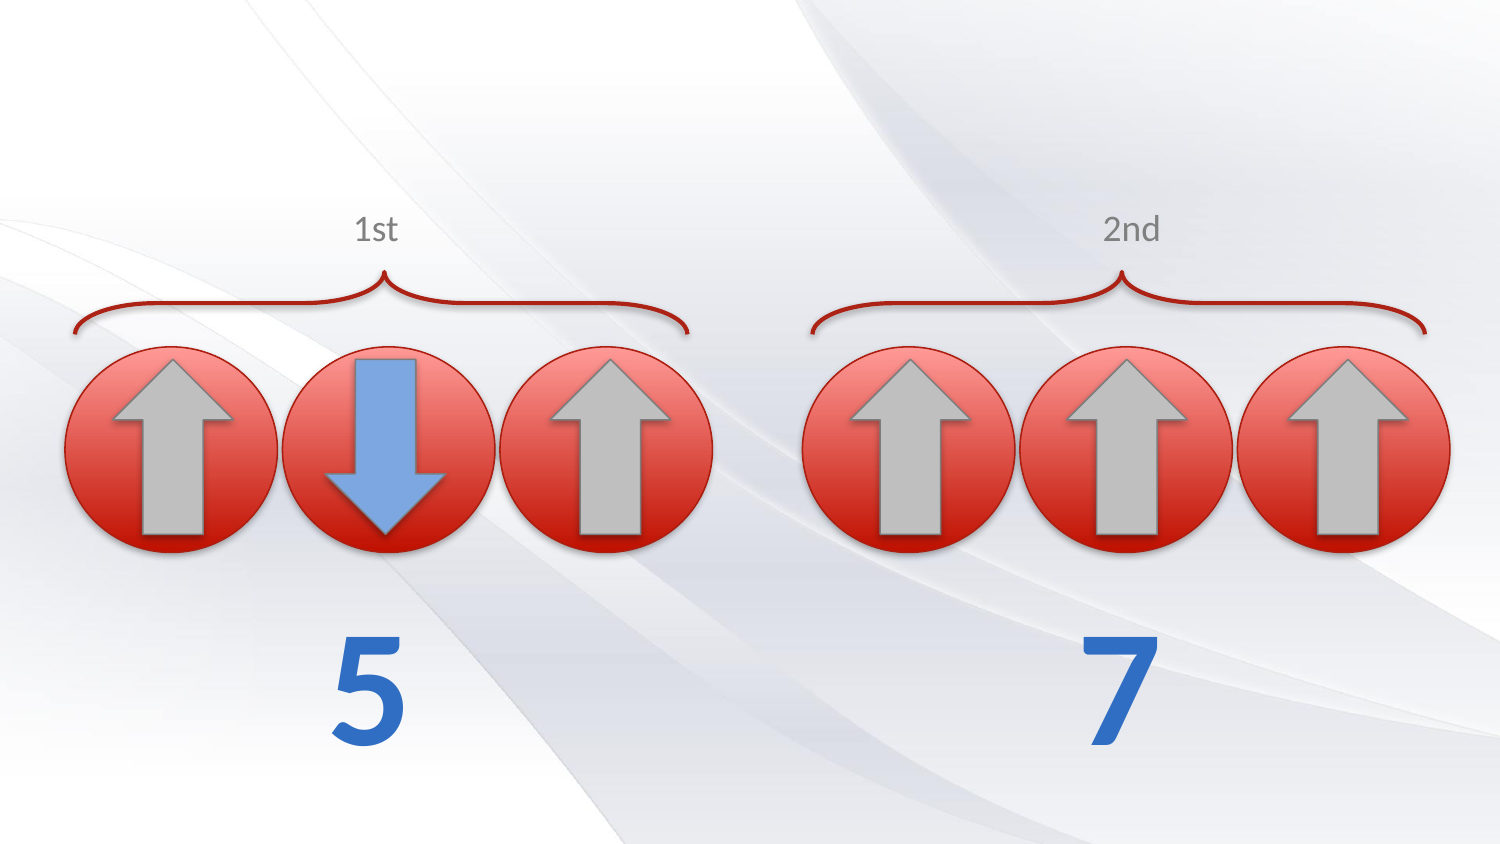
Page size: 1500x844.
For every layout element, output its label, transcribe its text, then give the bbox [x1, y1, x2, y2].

text_box [1286, 358, 1410, 536]
text_box [324, 358, 447, 535]
text_box 7 [1063, 571, 1178, 787]
text_box [801, 346, 1015, 554]
text_box [64, 346, 278, 554]
text_box [72, 269, 690, 335]
text_box [1236, 346, 1451, 554]
text_box [1065, 358, 1189, 536]
text_box [849, 358, 972, 536]
text_box 5 [313, 571, 428, 787]
text_box [111, 358, 235, 536]
text_box 2nd [1087, 196, 1177, 257]
text_box [499, 346, 714, 554]
text_box [810, 269, 1428, 335]
text_box 1st [338, 196, 414, 257]
text_box [281, 346, 495, 554]
text_box [549, 358, 672, 536]
picture [0, 0, 1500, 844]
text_box [1019, 346, 1233, 554]
